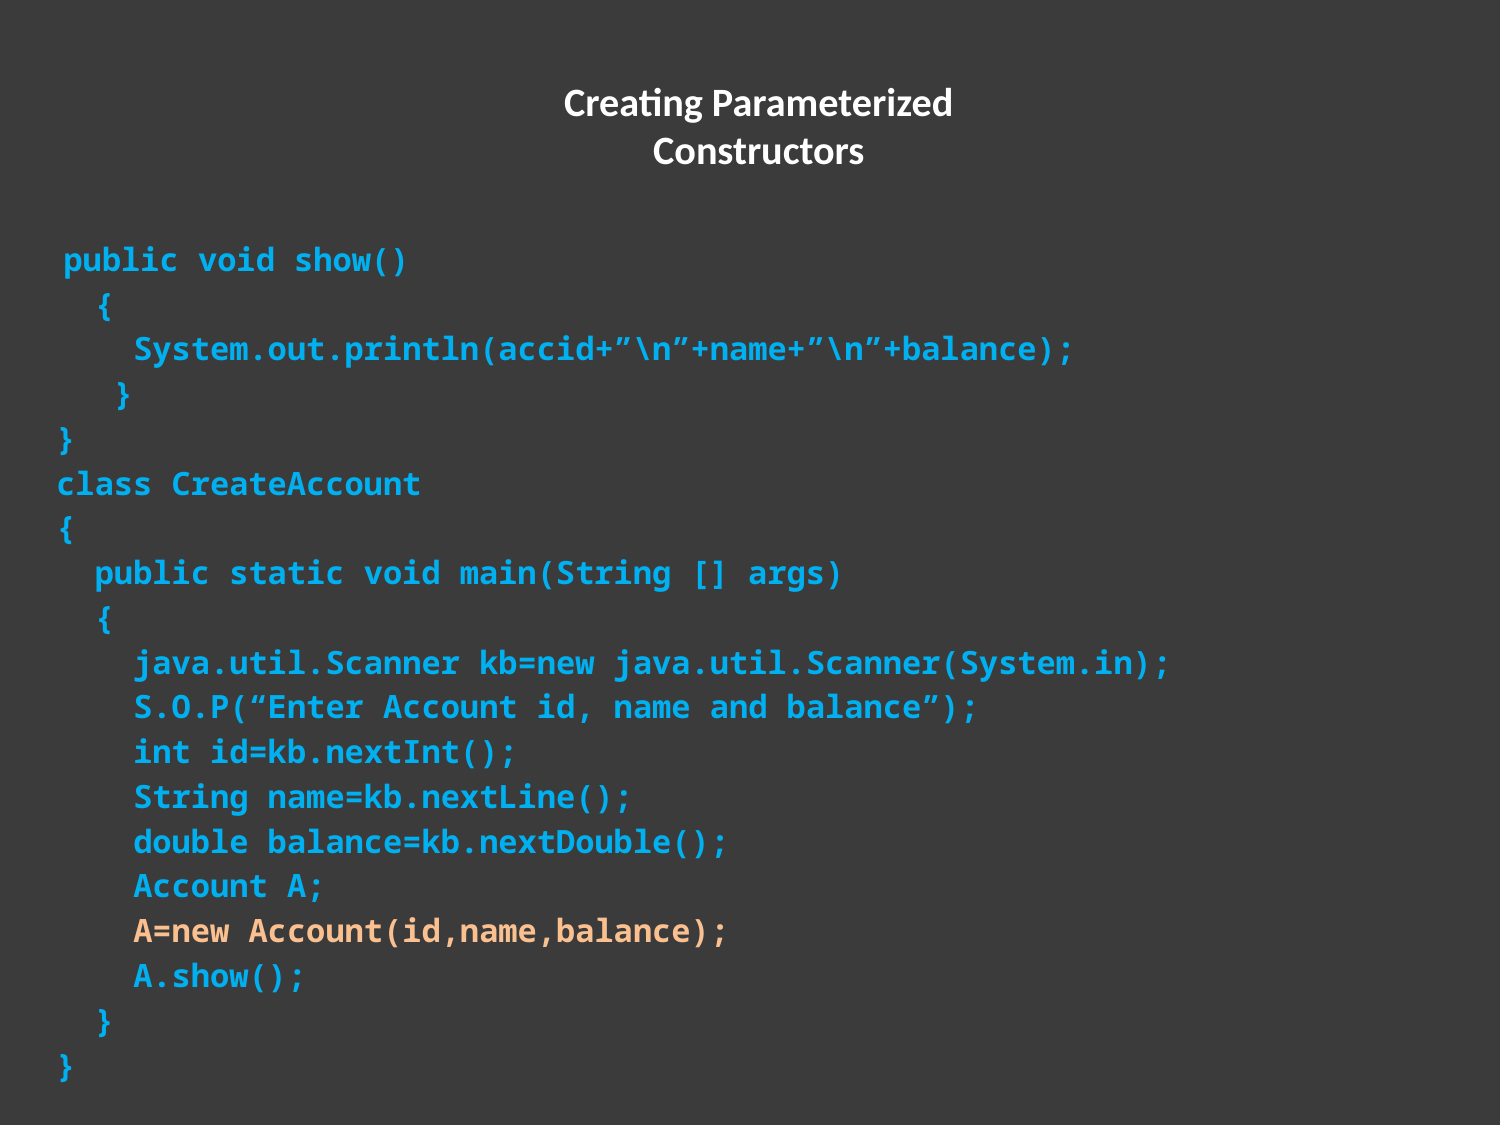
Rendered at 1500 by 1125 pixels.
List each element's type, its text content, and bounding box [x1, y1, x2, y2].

list public void show() { System.out.println(accid+”\n”+name+”\n”+balance); } } class CreateAccount { public static void main(String [] args) { java.util.Scanner kb=new java.util.Scanner(System.in); S.O.P(“Enter Account id, name and balance”); int id=kb.nextInt(); String name=kb.nextLine(); double balance=kb.nextDouble(); Account A; A=new Account(id,name,balance); A.show(); } } [41, 231, 1459, 1107]
title Creating Parameterized Constructors [58, 19, 1459, 182]
